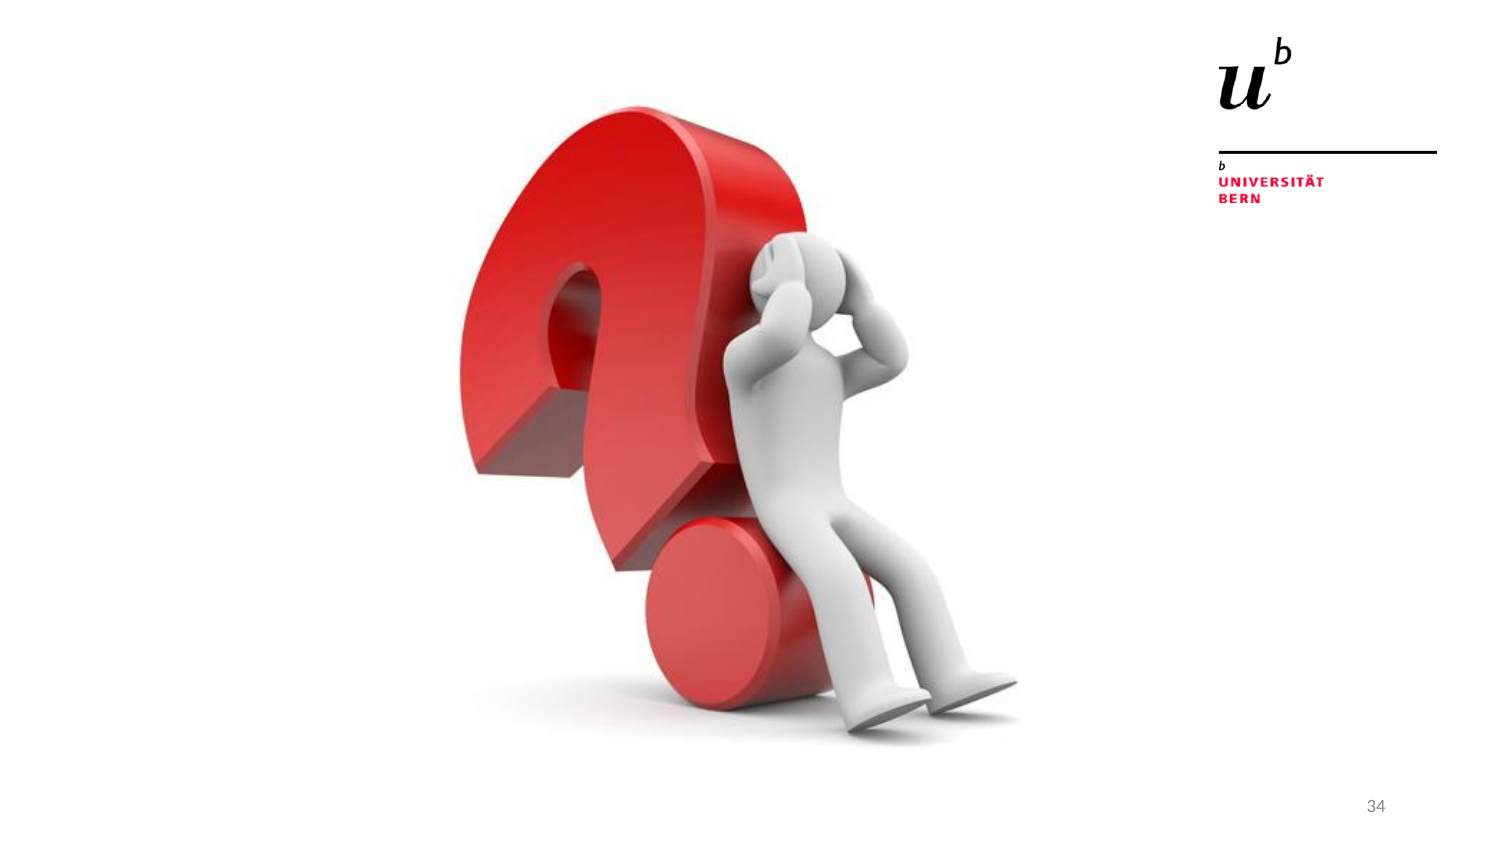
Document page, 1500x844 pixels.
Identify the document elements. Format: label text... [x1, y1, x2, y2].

picture [1218, 0, 1500, 203]
slide_number 34 [1059, 782, 1397, 827]
picture [440, 86, 1049, 783]
